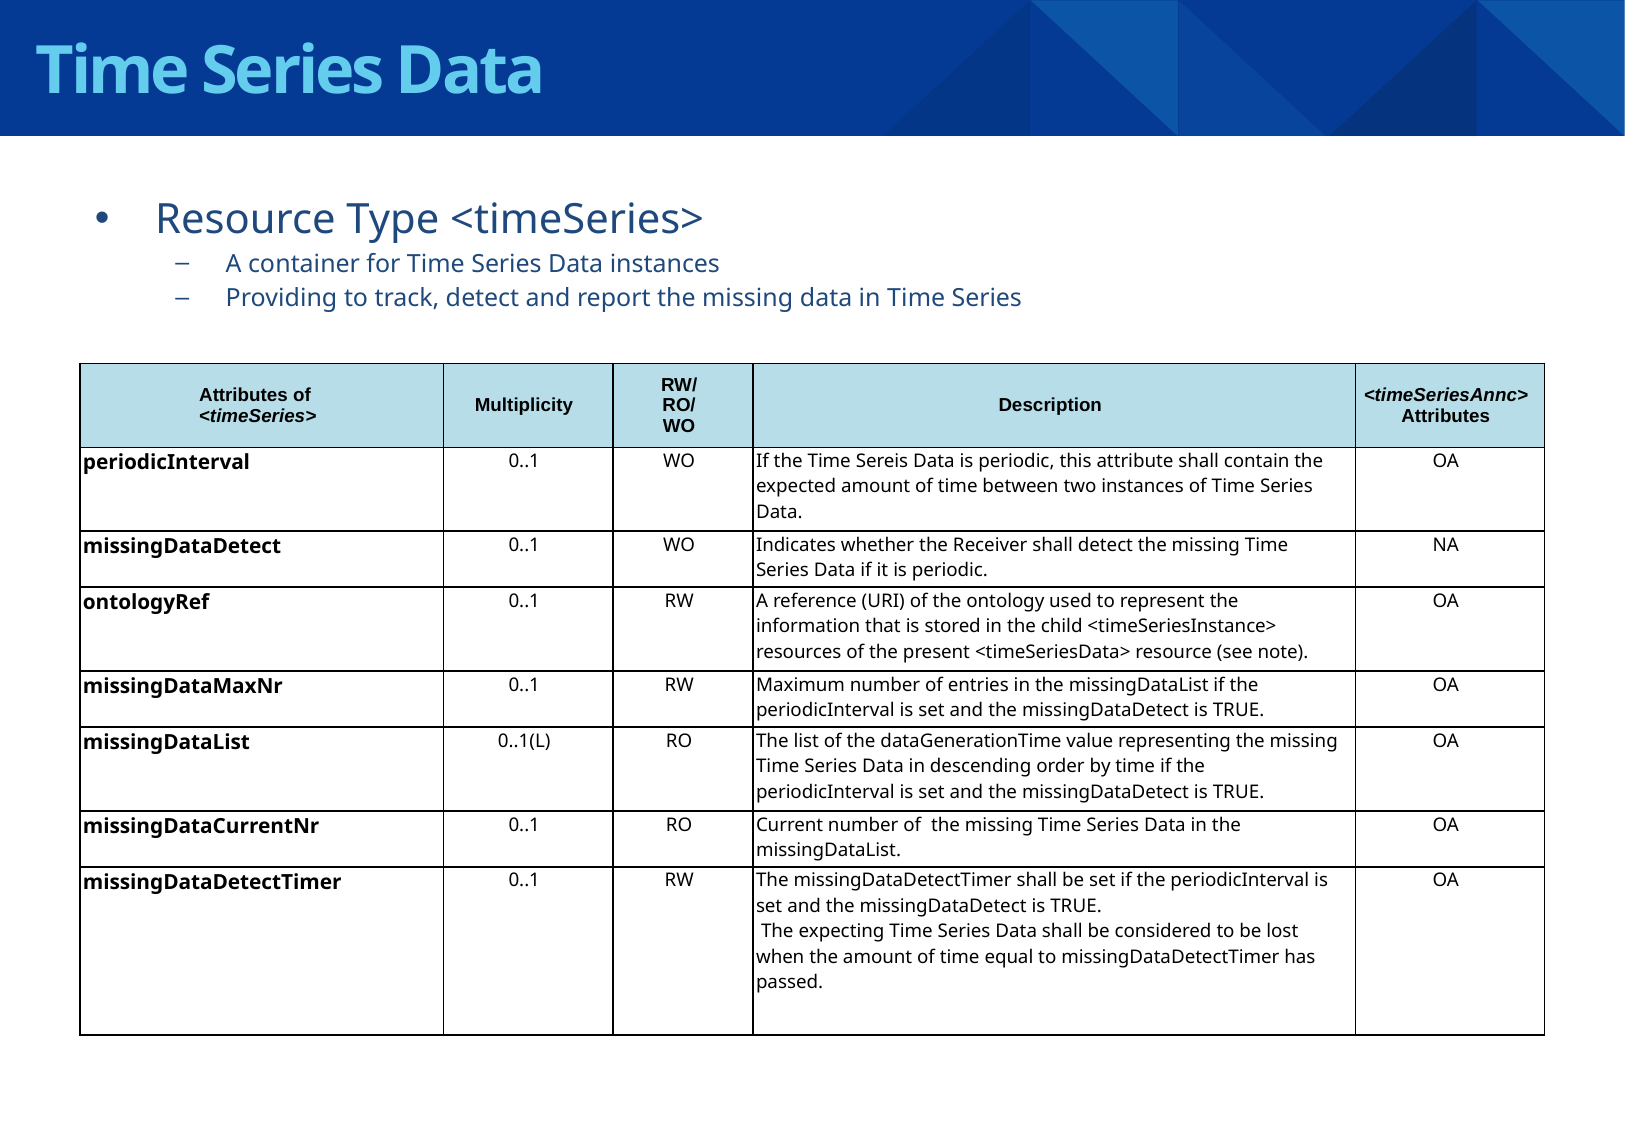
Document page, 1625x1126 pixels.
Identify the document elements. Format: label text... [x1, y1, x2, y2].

table_cell missingDataList [81, 728, 443, 810]
table_cell The missingDataDetectTimer shall be set if the periodicInterval is set and the missingDataDetect is TRUE. The expecting Time Series Data shall be considered to be lost when the amount of time equal to missingDataDetectTimer has passed. [754, 868, 1355, 1034]
table_header Multiplicity [444, 364, 612, 447]
table_cell 0..1 [444, 532, 612, 586]
table_cell WO [614, 448, 752, 530]
table_cell OA [1356, 448, 1544, 530]
table_cell 0..1 [444, 448, 612, 530]
table_header <timeSeriesAnnc> Attributes [1356, 364, 1544, 447]
table_cell OA [1356, 672, 1544, 726]
text_box Time Series Data [20, 19, 1443, 114]
table_cell RO [614, 728, 752, 810]
table_cell RW [614, 868, 752, 1034]
table_cell RW [614, 672, 752, 726]
table_cell OA [1356, 868, 1544, 1034]
text_box Resource Type <timeSeries> A container for Time Series Data instances Providing to track, detect and report the missing data in Time Series [80, 184, 1545, 363]
table_cell 0..1 [444, 868, 612, 1034]
table_cell 0..1 [444, 812, 612, 866]
table_cell OA [1356, 728, 1544, 810]
table_cell The list of the dataGenerationTime value representing the missing Time Series Data in descending order by time if the periodicInterval is set and the missingDataDetect is TRUE. [754, 728, 1355, 810]
table_cell Indicates whether the Receiver shall detect the missing Time Series Data if it is periodic. [754, 532, 1355, 586]
table_cell missingDataMaxNr [81, 672, 443, 726]
table_cell OA [1356, 812, 1544, 866]
table_cell Maximum number of entries in the missingDataList if the periodicInterval is set and the missingDataDetect is TRUE. [754, 672, 1355, 726]
table_cell RW [614, 588, 752, 670]
table_cell periodicInterval [81, 448, 443, 530]
table_header Description [754, 364, 1355, 447]
table_cell missingDataDetectTimer [81, 868, 443, 1034]
table_cell A reference (URI) of the ontology used to represent the information that is stored in the child <timeSeriesInstance> resources of the present <timeSeriesData> resource (see note). [754, 588, 1355, 670]
table_header Attributes of <timeSeries> [81, 364, 443, 447]
table_cell 0..1(L) [444, 728, 612, 810]
table_cell ontologyRef [81, 588, 443, 670]
table_cell NA [1356, 532, 1544, 586]
table_cell missingDataCurrentNr [81, 812, 443, 866]
table_header RW/ RO/ WO [614, 364, 752, 447]
table_cell 0..1 [444, 672, 612, 726]
table_cell WO [614, 532, 752, 586]
table_cell RO [614, 812, 752, 866]
table_cell If the Time Sereis Data is periodic, this attribute shall contain the expected amount of time between two instances of Time Series Data. [754, 448, 1355, 530]
table_cell OA [1356, 588, 1544, 670]
table_cell 0..1 [444, 588, 612, 670]
table_cell missingDataDetect [81, 532, 443, 586]
table_cell Current number of the missing Time Series Data in the missingDataList. [754, 812, 1355, 866]
